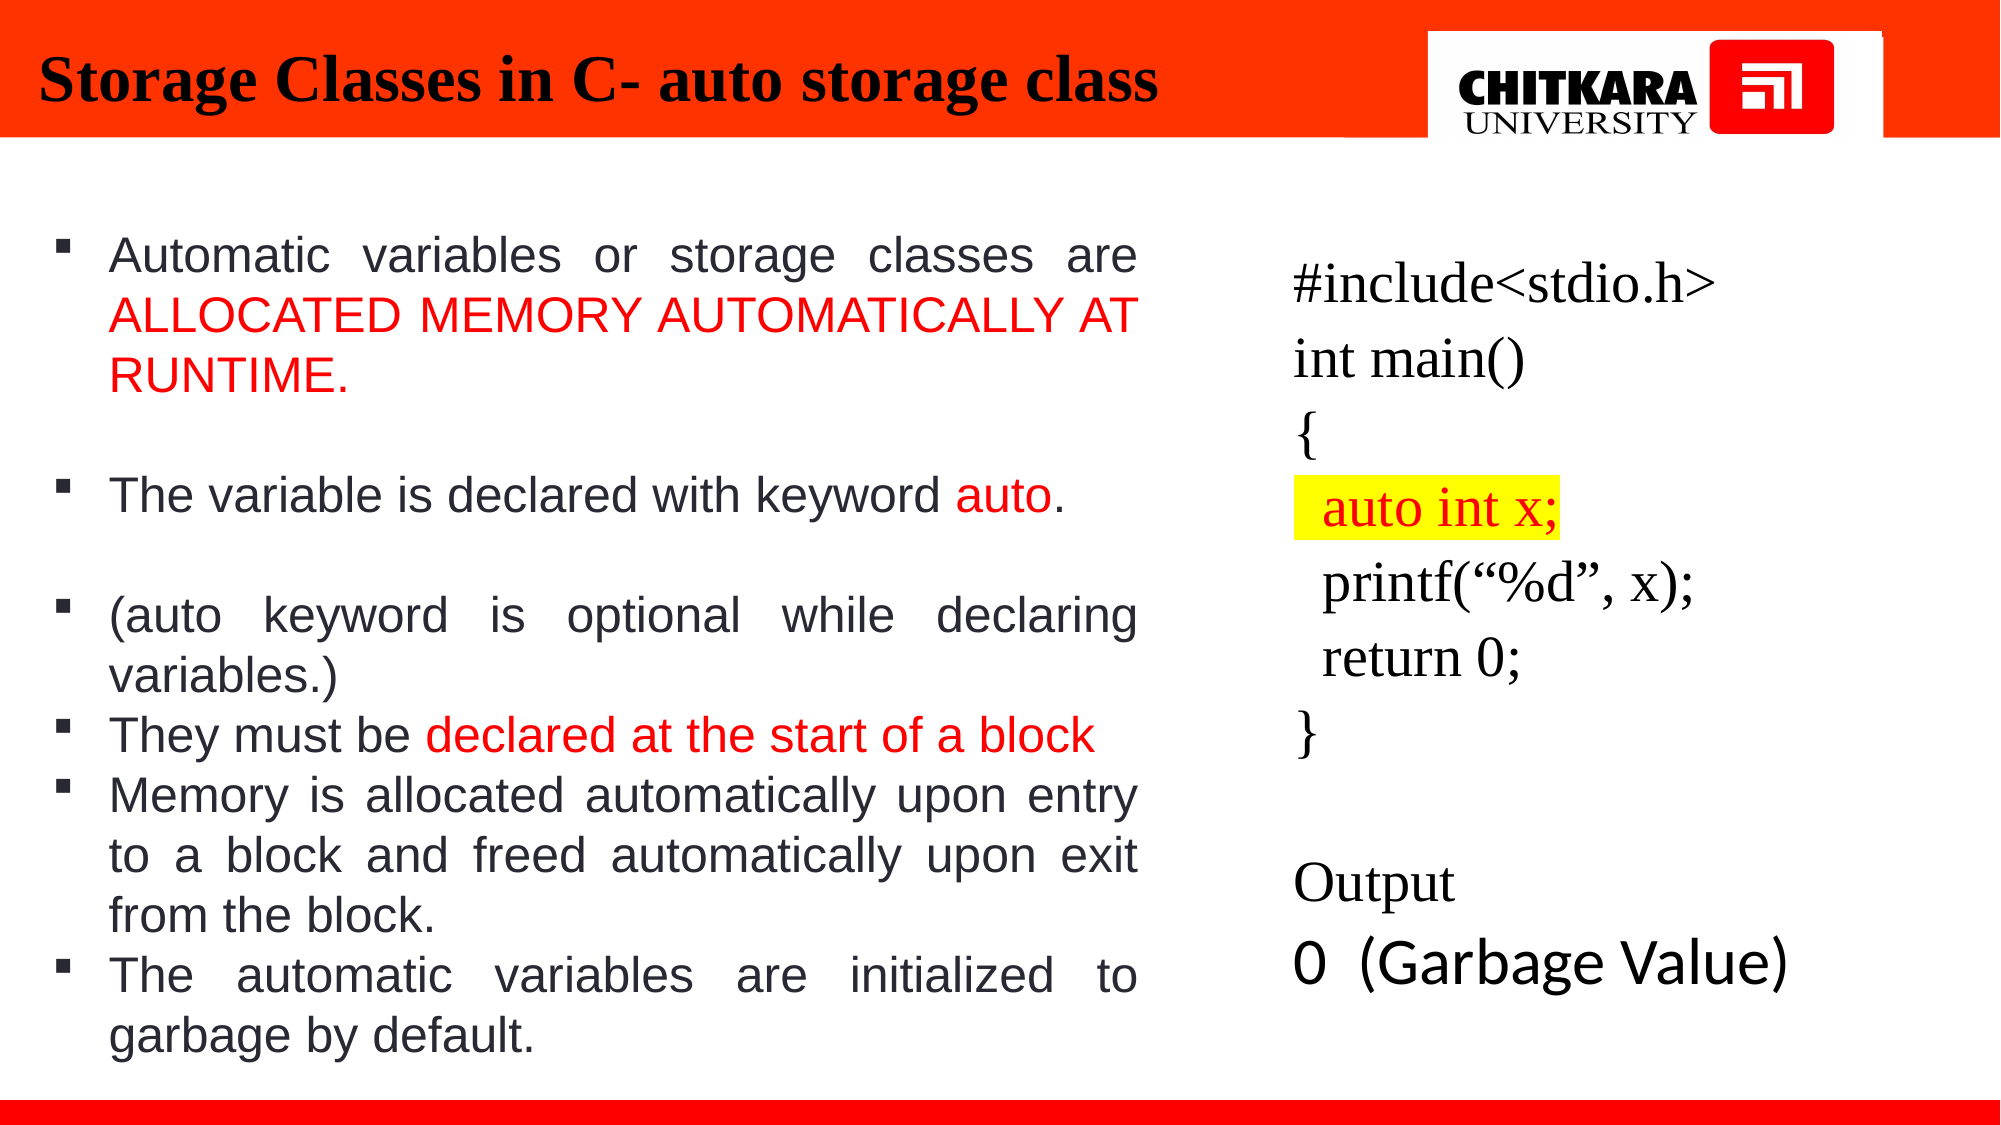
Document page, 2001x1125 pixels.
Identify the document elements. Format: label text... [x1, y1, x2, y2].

picture [1433, 37, 1854, 138]
text_box #include<stdio.h> int main() { auto int x; printf(“%d”, x); return 0; } Output 0 (Garbage Value) [1204, 231, 1959, 1006]
title Storage Classes in C- auto storage class [0, 0, 1200, 150]
text_box Automatic variables or storage classes are ALLOCATED MEMORY AUTOMATICALLY AT RUNTIME. The variable is declared with keyword auto. (auto keyword is optional while declaring variables.) They must be declared at the start of a block Memory is allocated automatically upon entry to a block and freed automatically upon exit from the block. The automatic variables are initialized to garbage by default. [37, 214, 1154, 1070]
